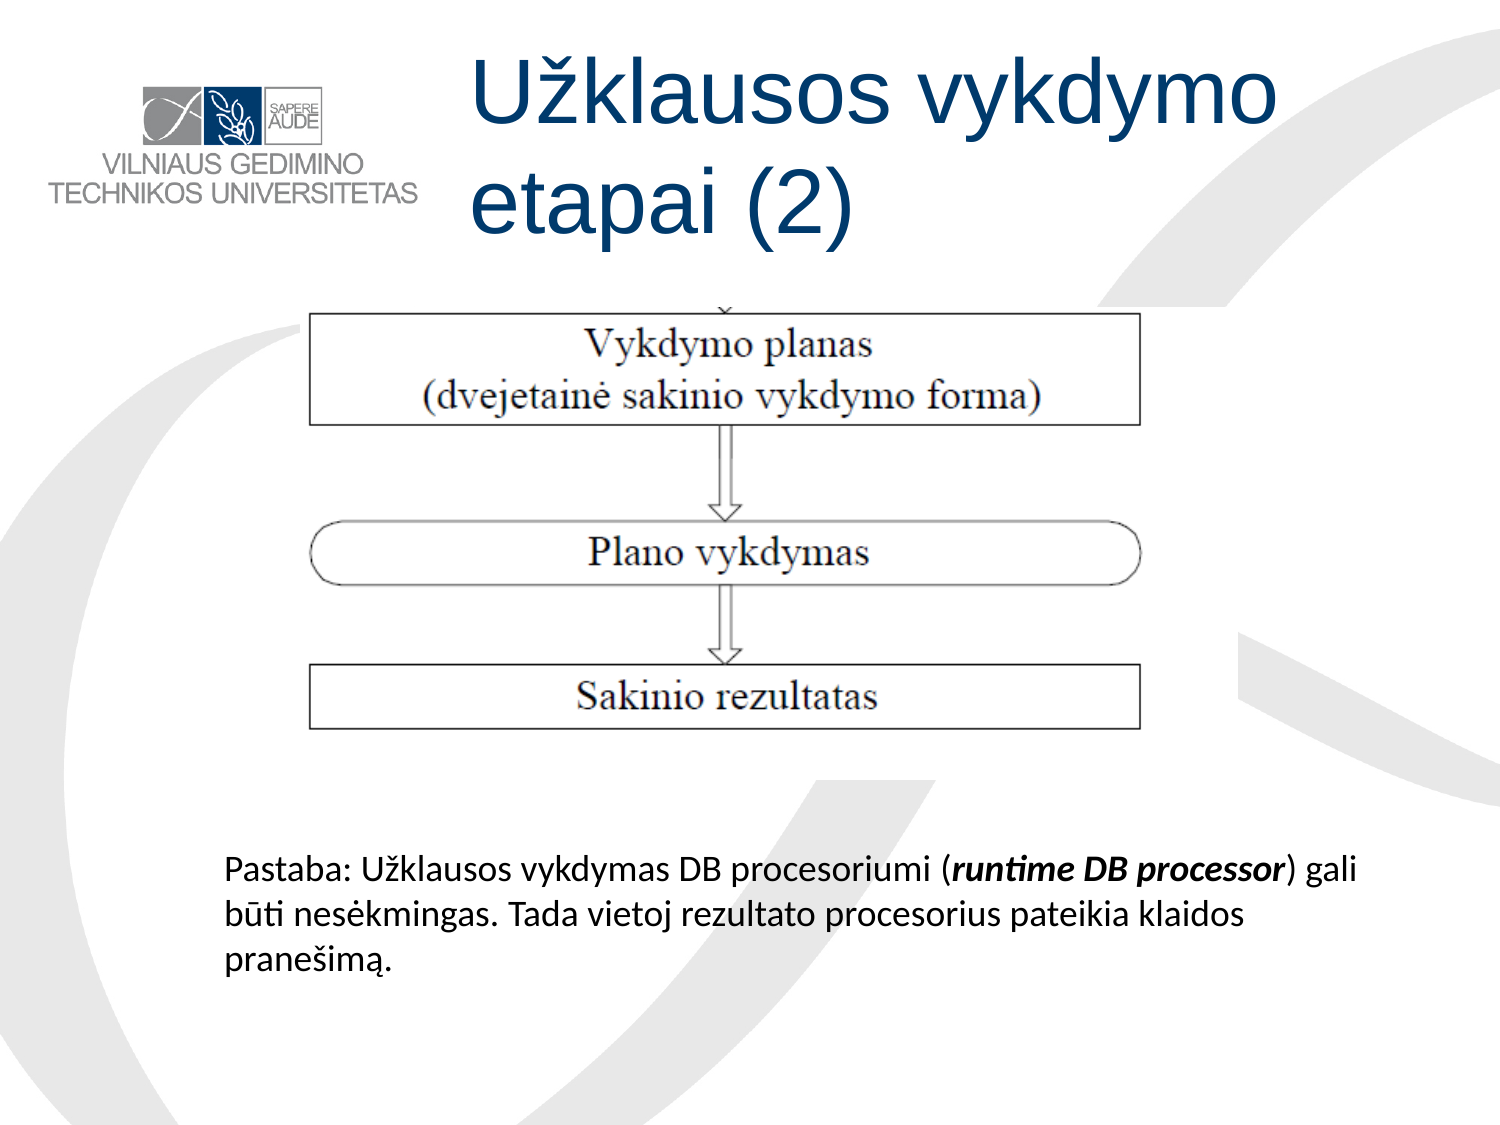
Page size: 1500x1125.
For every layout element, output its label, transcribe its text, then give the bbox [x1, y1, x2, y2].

picture [0, 0, 1500, 1125]
text_box Pastaba: Užklausos vykdymas DB procesoriumi (runtime DB processor) gali būti nesėkmingas. Tada vietoj rezultato procesorius pateikia klaidos pranešimą. [209, 836, 1375, 987]
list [300, 307, 1239, 780]
title Užklausos vykdymo etapai (2) [454, 19, 1447, 265]
